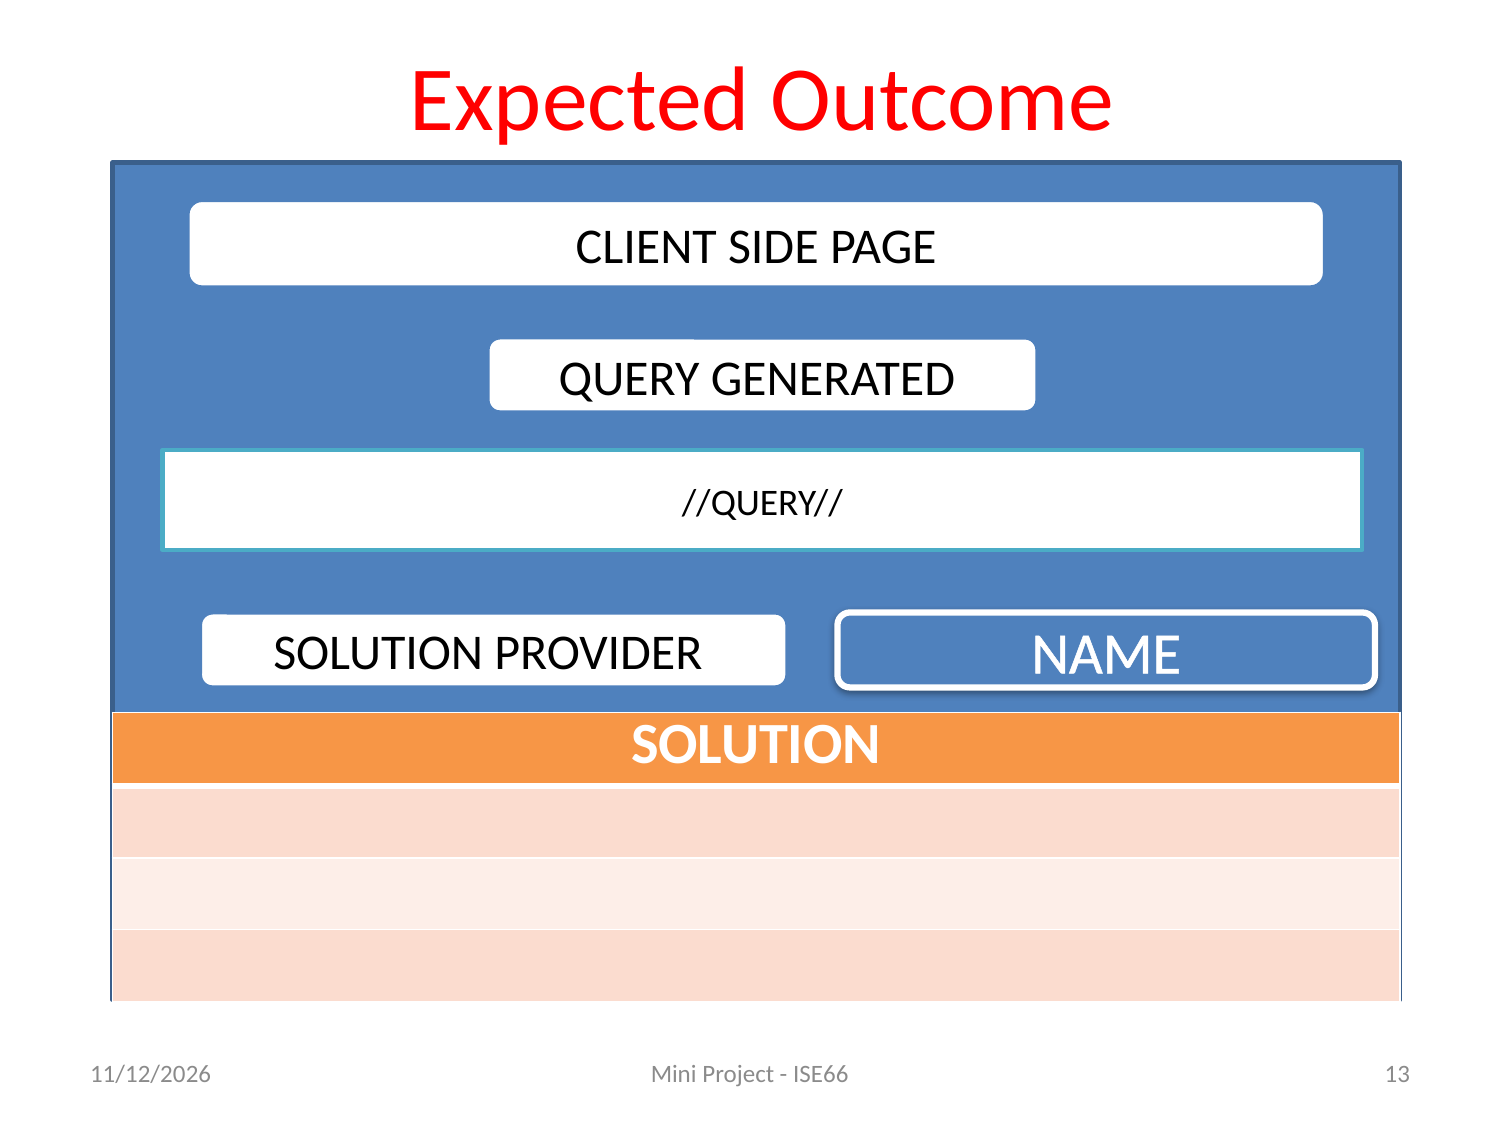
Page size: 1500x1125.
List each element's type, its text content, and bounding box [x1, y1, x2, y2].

table_cell [113, 789, 1399, 857]
table_cell [113, 930, 1399, 1001]
text_box SOLUTION PROVIDER [197, 610, 790, 690]
footer Mini Project - ISE66 [512, 1042, 988, 1103]
title Expected Outcome [87, 0, 1438, 188]
text_box QUERY GENERATED [485, 335, 1040, 415]
table_cell [113, 859, 1399, 929]
text_box CLIENT SIDE PAGE [185, 197, 1328, 290]
text_box NAME [834, 609, 1379, 691]
text_box //QUERY// [160, 448, 1364, 552]
table_header SOLUTION [113, 713, 1399, 783]
text_box [110, 160, 1402, 1002]
slide_number 13 [1074, 1042, 1425, 1103]
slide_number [75, 1042, 425, 1103]
